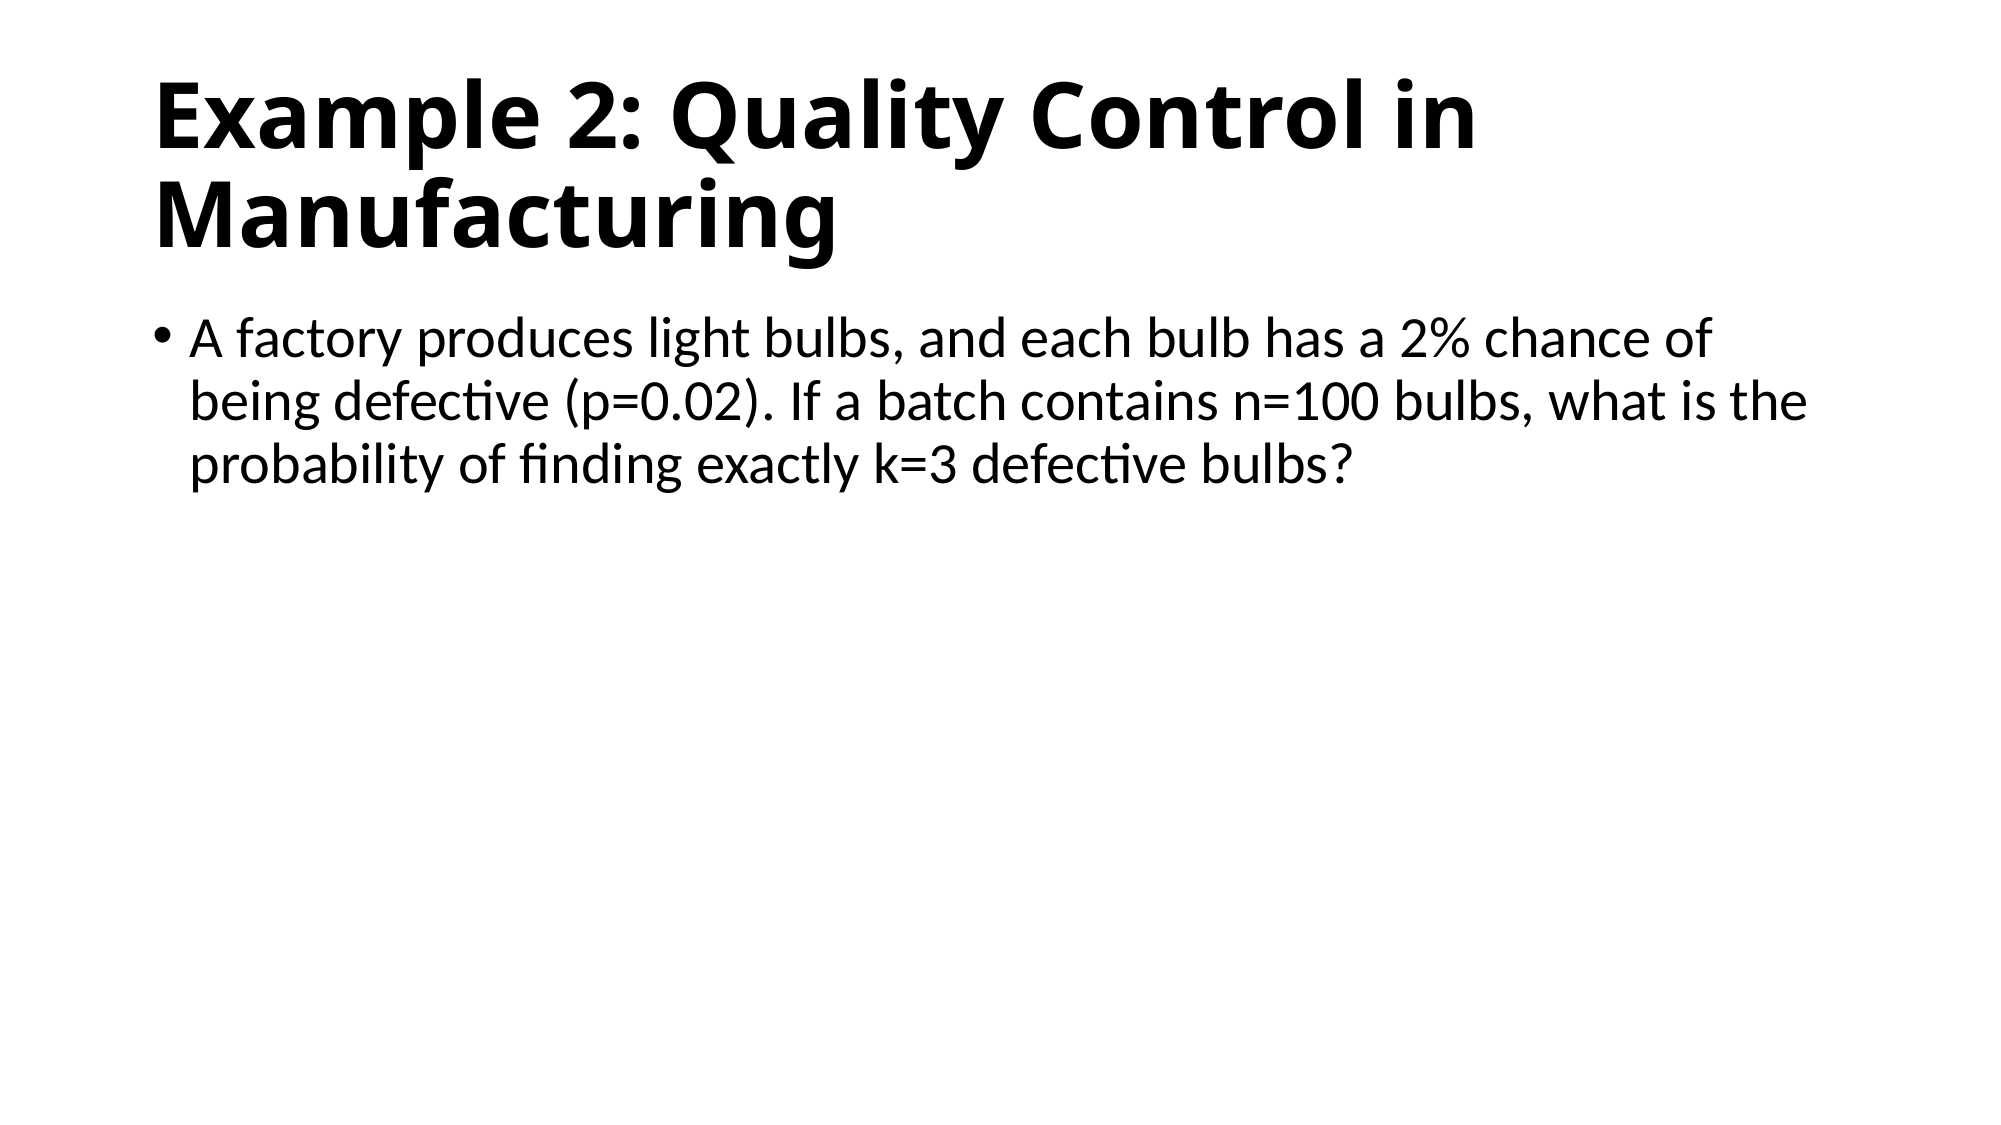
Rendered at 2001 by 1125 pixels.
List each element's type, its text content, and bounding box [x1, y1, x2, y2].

list A factory produces light bulbs, and each bulb has a 2% chance of being defective (p=0.02). If a batch contains n=100 bulbs, what is the probability of finding exactly k=3 defective bulbs? [137, 299, 1863, 1014]
title Example 2: Quality Control in Manufacturing [137, 59, 1863, 278]
